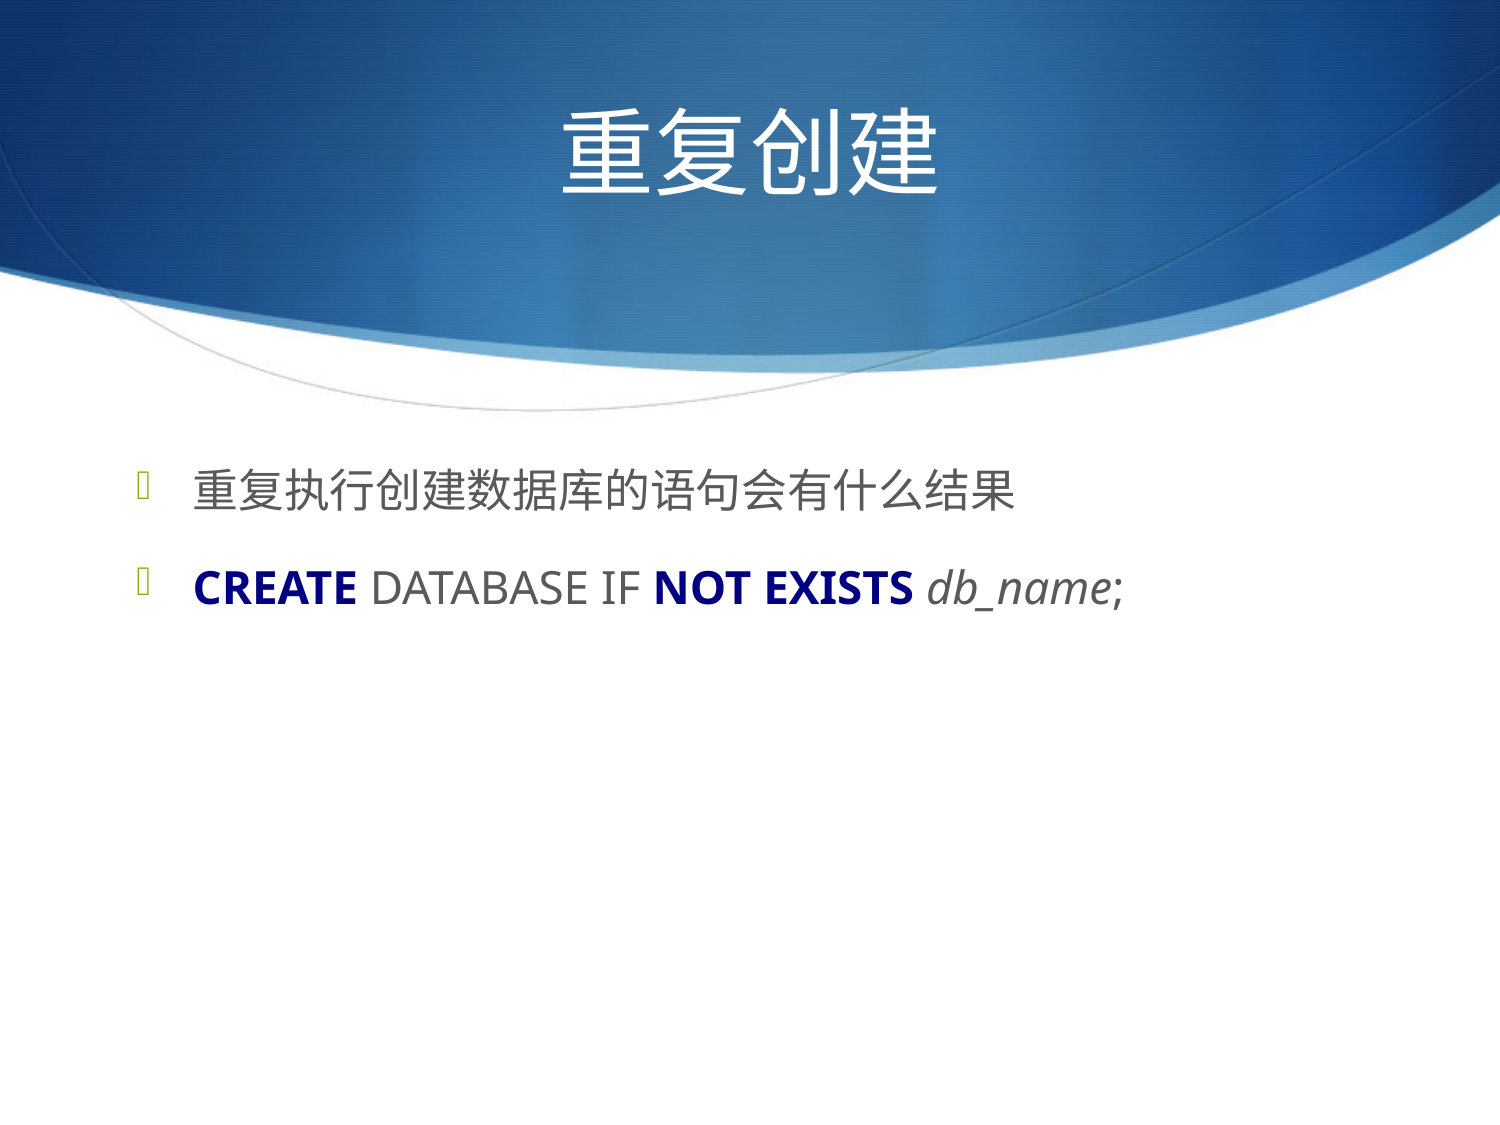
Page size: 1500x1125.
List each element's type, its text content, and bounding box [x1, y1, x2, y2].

list 重复执行创建数据库的语句会有什么结果 CREATE DATABASE IF NOT EXISTS db_name; [121, 454, 1379, 991]
title 重复创建 [75, 56, 1425, 245]
picture [0, 0, 1500, 1125]
